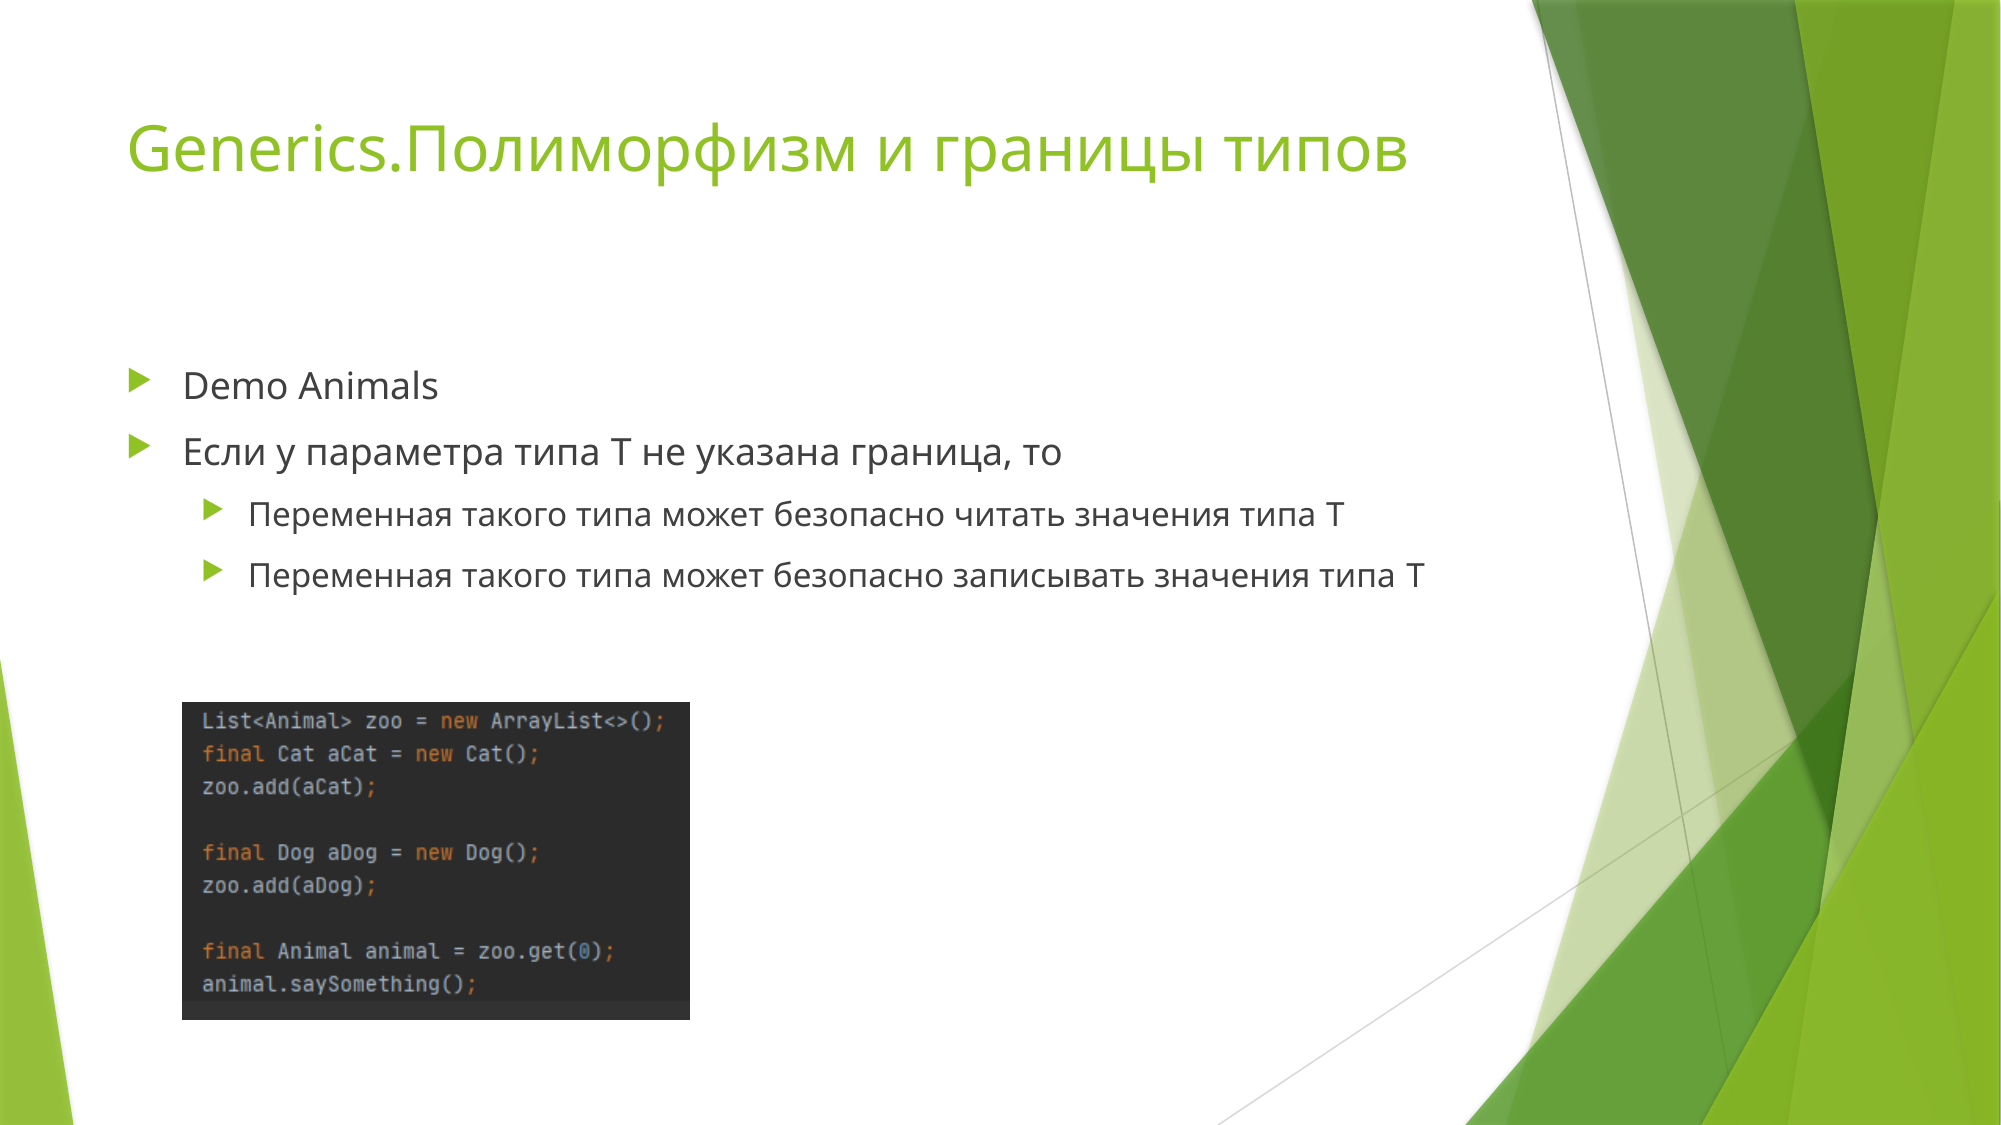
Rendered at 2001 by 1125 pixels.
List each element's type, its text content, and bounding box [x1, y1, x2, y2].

title Generics.Полиморфизм и границы типов [111, 99, 1522, 208]
picture [182, 701, 690, 1021]
list Demo Animals Если у параметра типа T не указана граница, то Переменная такого типа может безопасно читать значения типа T Переменная такого типа может безопасно записывать значения типа T [111, 354, 1522, 992]
